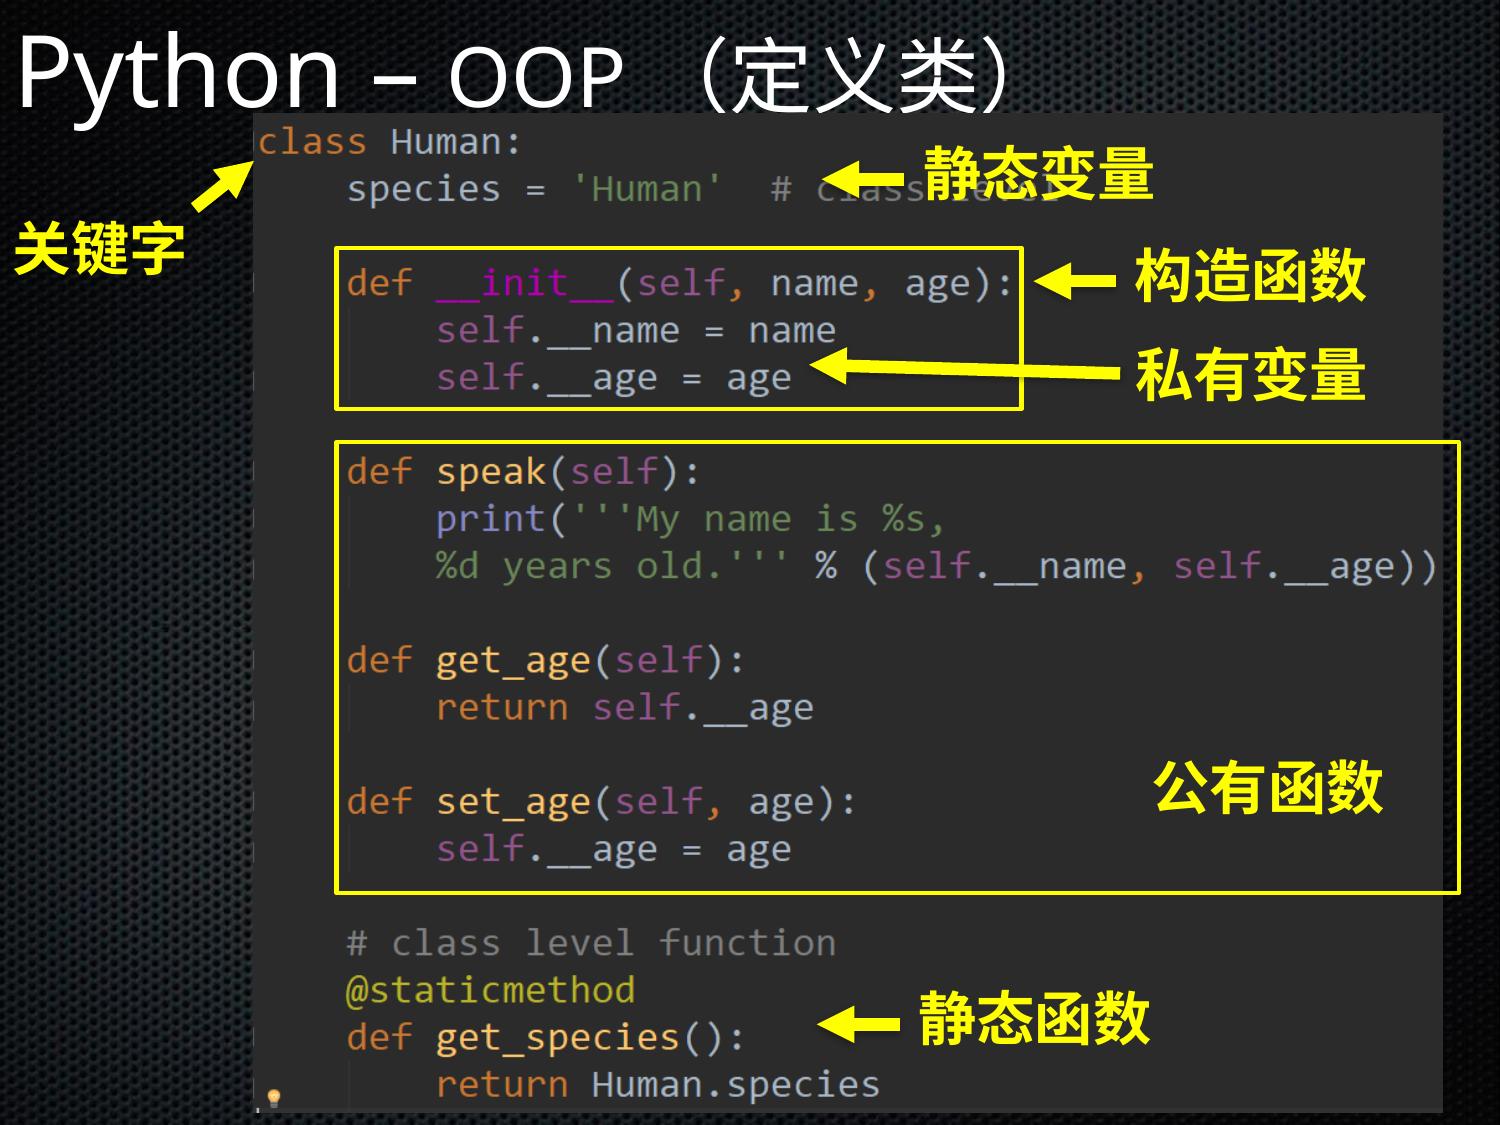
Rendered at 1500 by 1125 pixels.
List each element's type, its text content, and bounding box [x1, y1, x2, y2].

picture [0, 0, 1500, 1125]
text_box 公有函数 [1449, 743, 1460, 829]
text_box 关键字 [0, 205, 223, 290]
text_box [1449, 440, 1461, 895]
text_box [194, 160, 255, 209]
text_box Python – OOP（定义类） [0, 0, 1393, 135]
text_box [808, 364, 1121, 374]
